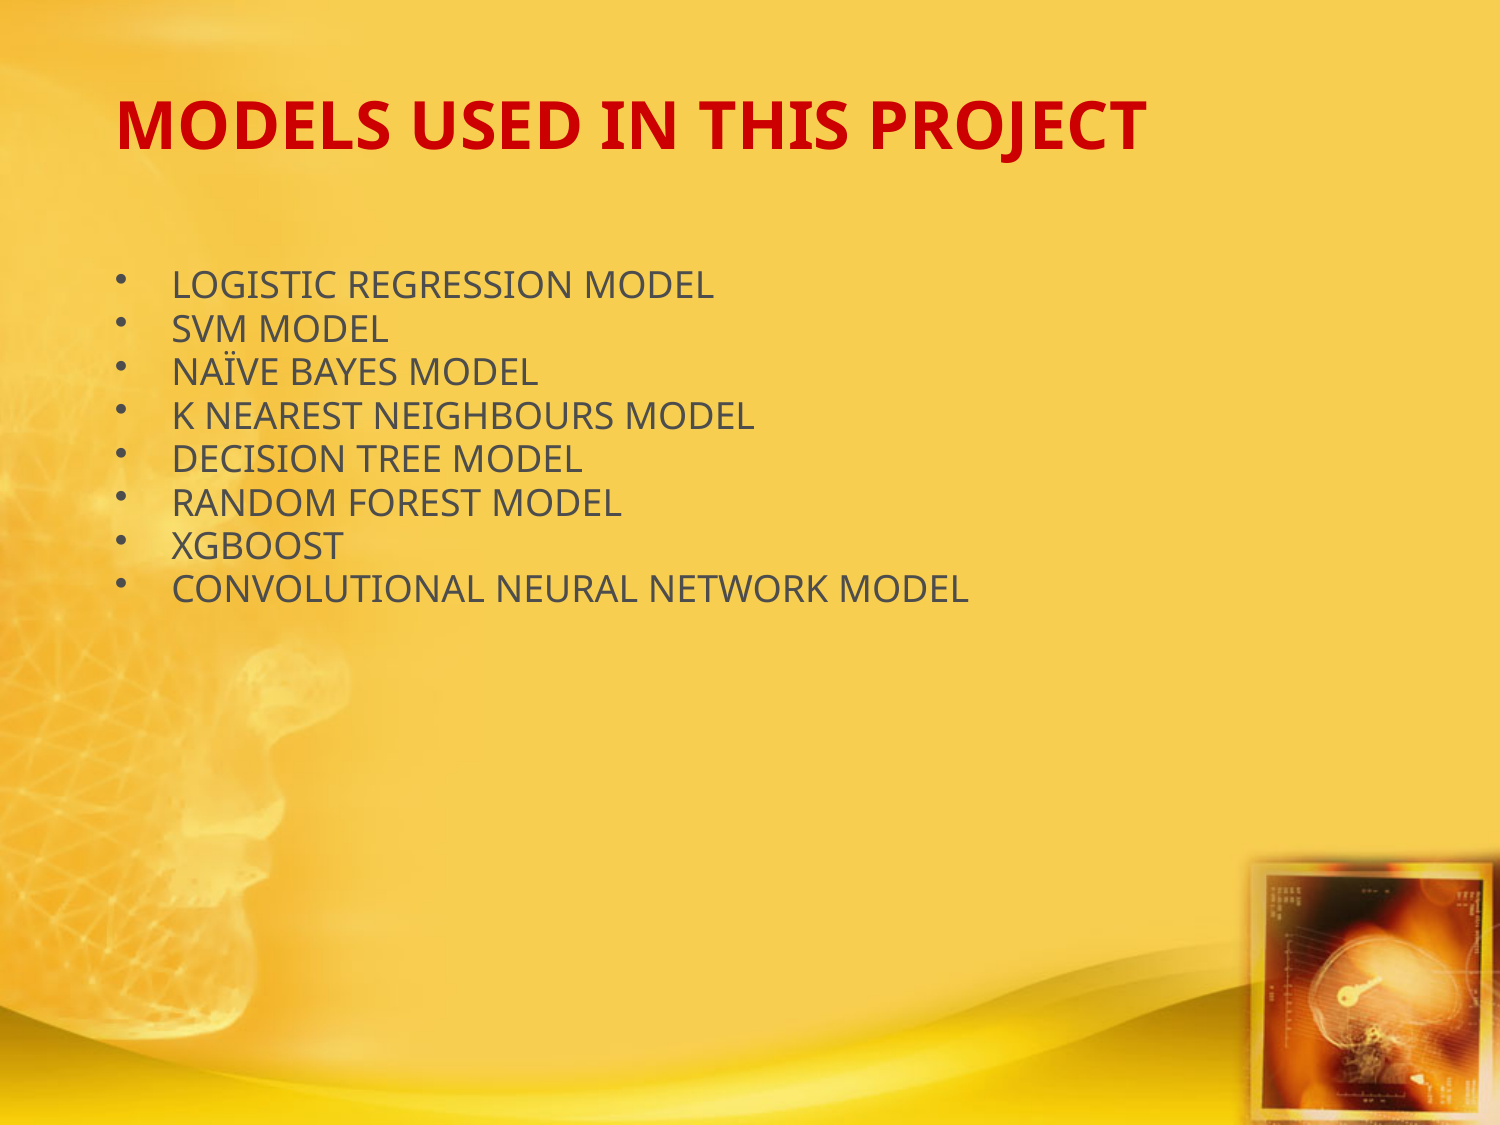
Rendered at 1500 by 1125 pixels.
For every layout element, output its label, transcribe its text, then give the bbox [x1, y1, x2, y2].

picture [0, 0, 1500, 1125]
list LOGISTIC REGRESSION MODEL SVM MODEL NAÏVE BAYES MODEL K NEAREST NEIGHBOURS MODEL DECISION TREE MODEL RANDOM FOREST MODEL XGBOOST CONVOLUTIONAL NEURAL NETWORK MODEL [99, 262, 1388, 973]
title MODELS USED IN THIS PROJECT [99, 24, 1388, 220]
